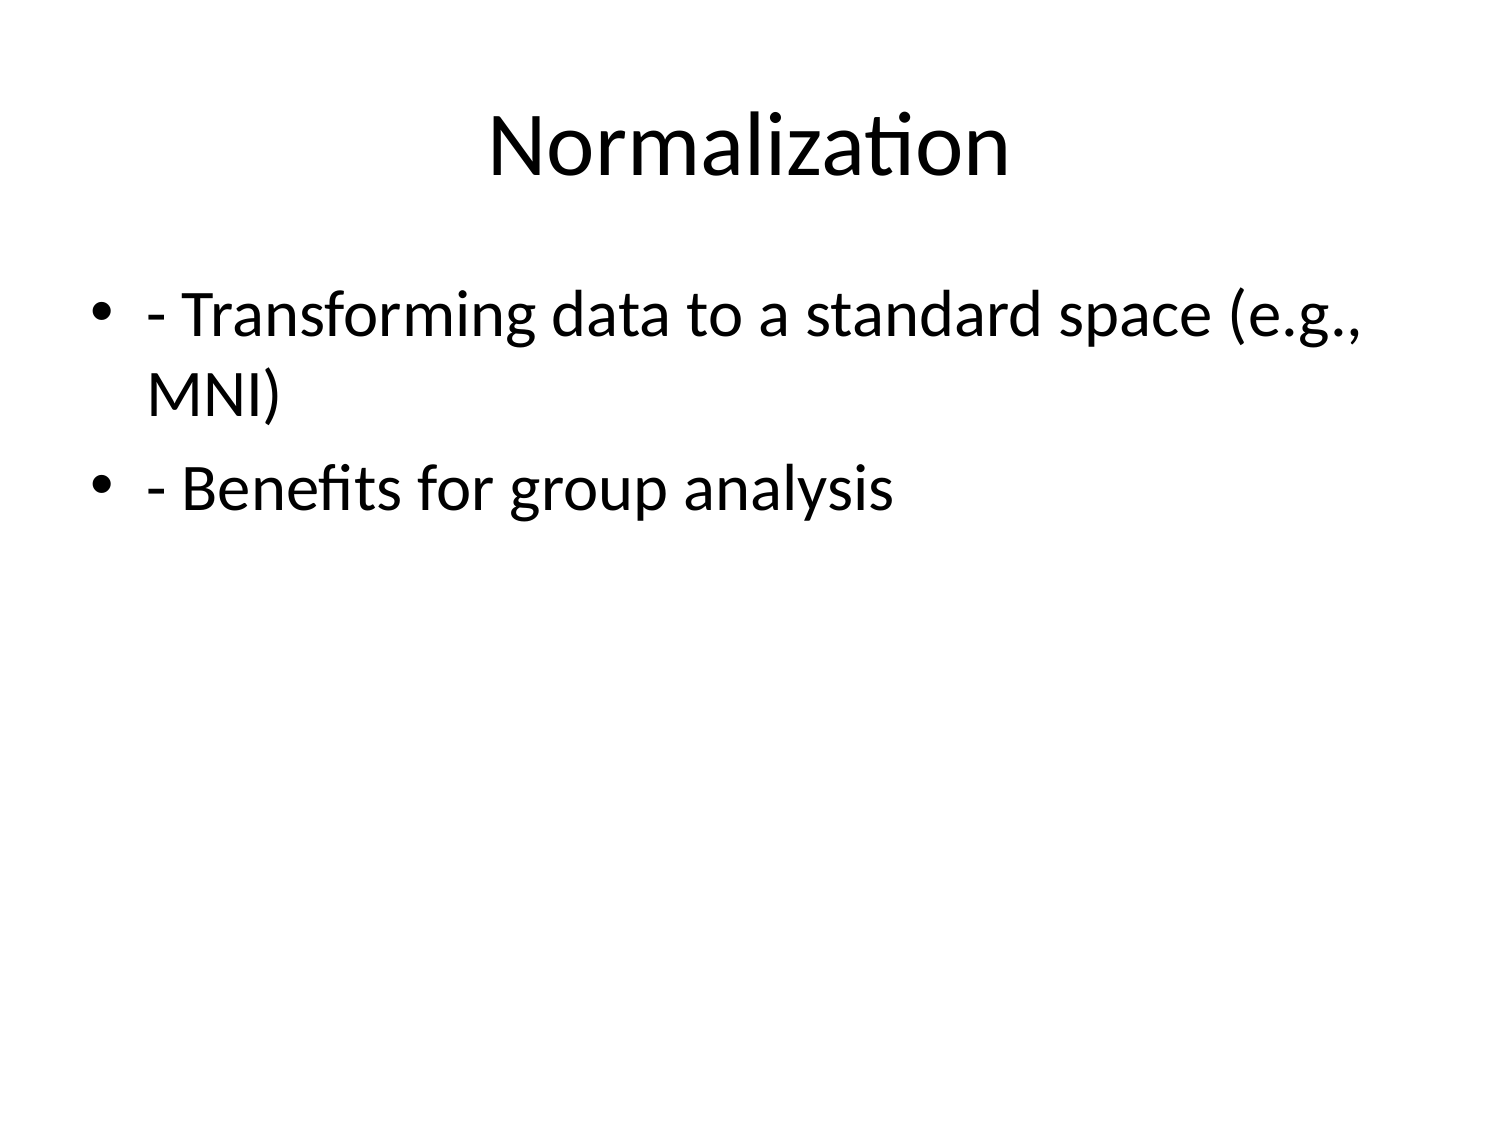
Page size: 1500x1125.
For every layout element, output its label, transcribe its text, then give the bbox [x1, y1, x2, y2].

list - Transforming data to a standard space (e.g., MNI) - Benefits for group analysis [75, 262, 1425, 1005]
title Normalization [75, 45, 1425, 233]
